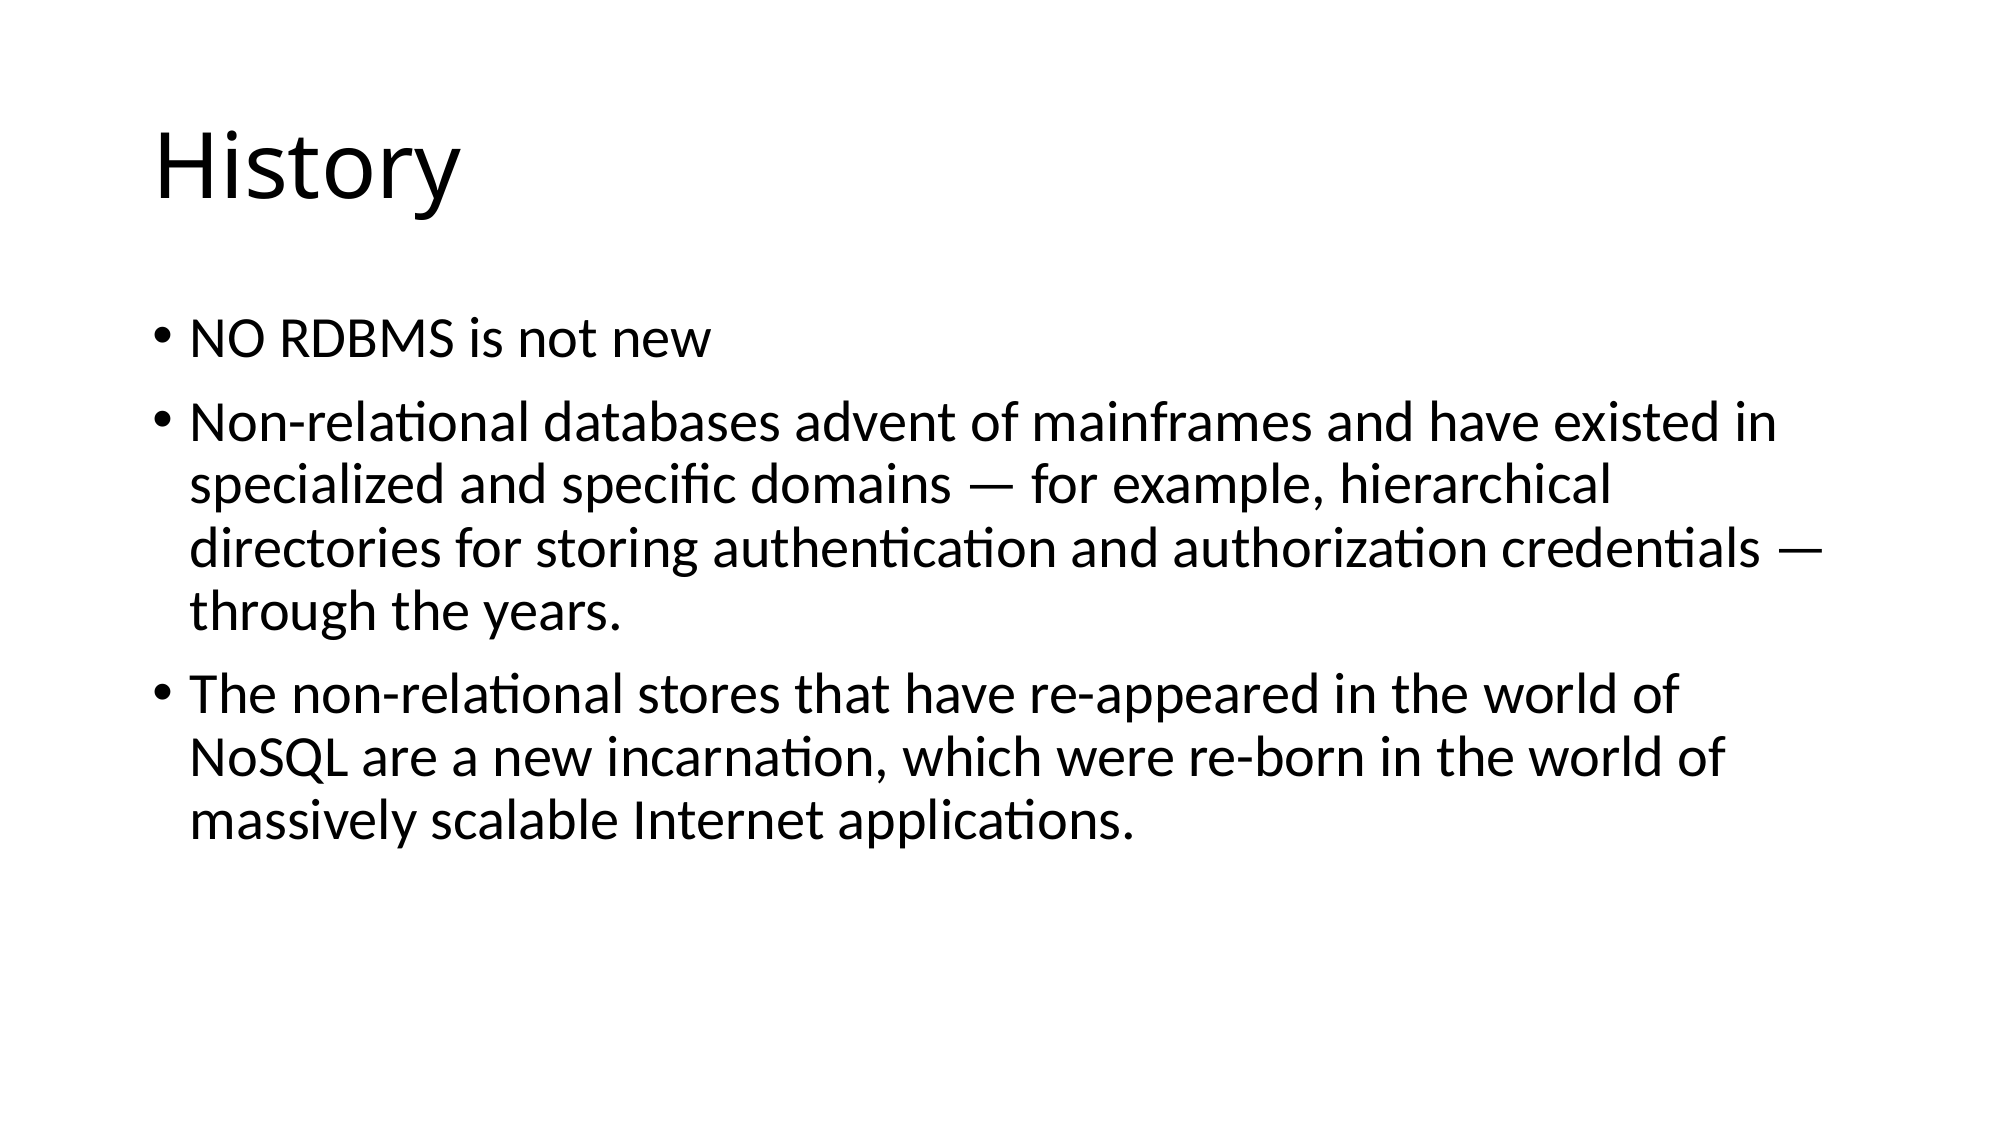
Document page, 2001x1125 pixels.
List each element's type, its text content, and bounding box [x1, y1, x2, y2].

title History [137, 59, 1863, 278]
list NO RDBMS is not new Non-relational databases advent of mainframes and have existed in specialized and specific domains — for example, hierarchical directories for storing authentication and authorization credentials — through the years. The non-relational stores that have re-appeared in the world of NoSQL are a new incarnation, which were re-born in the world of massively scalable Internet applications. [137, 299, 1863, 1014]
